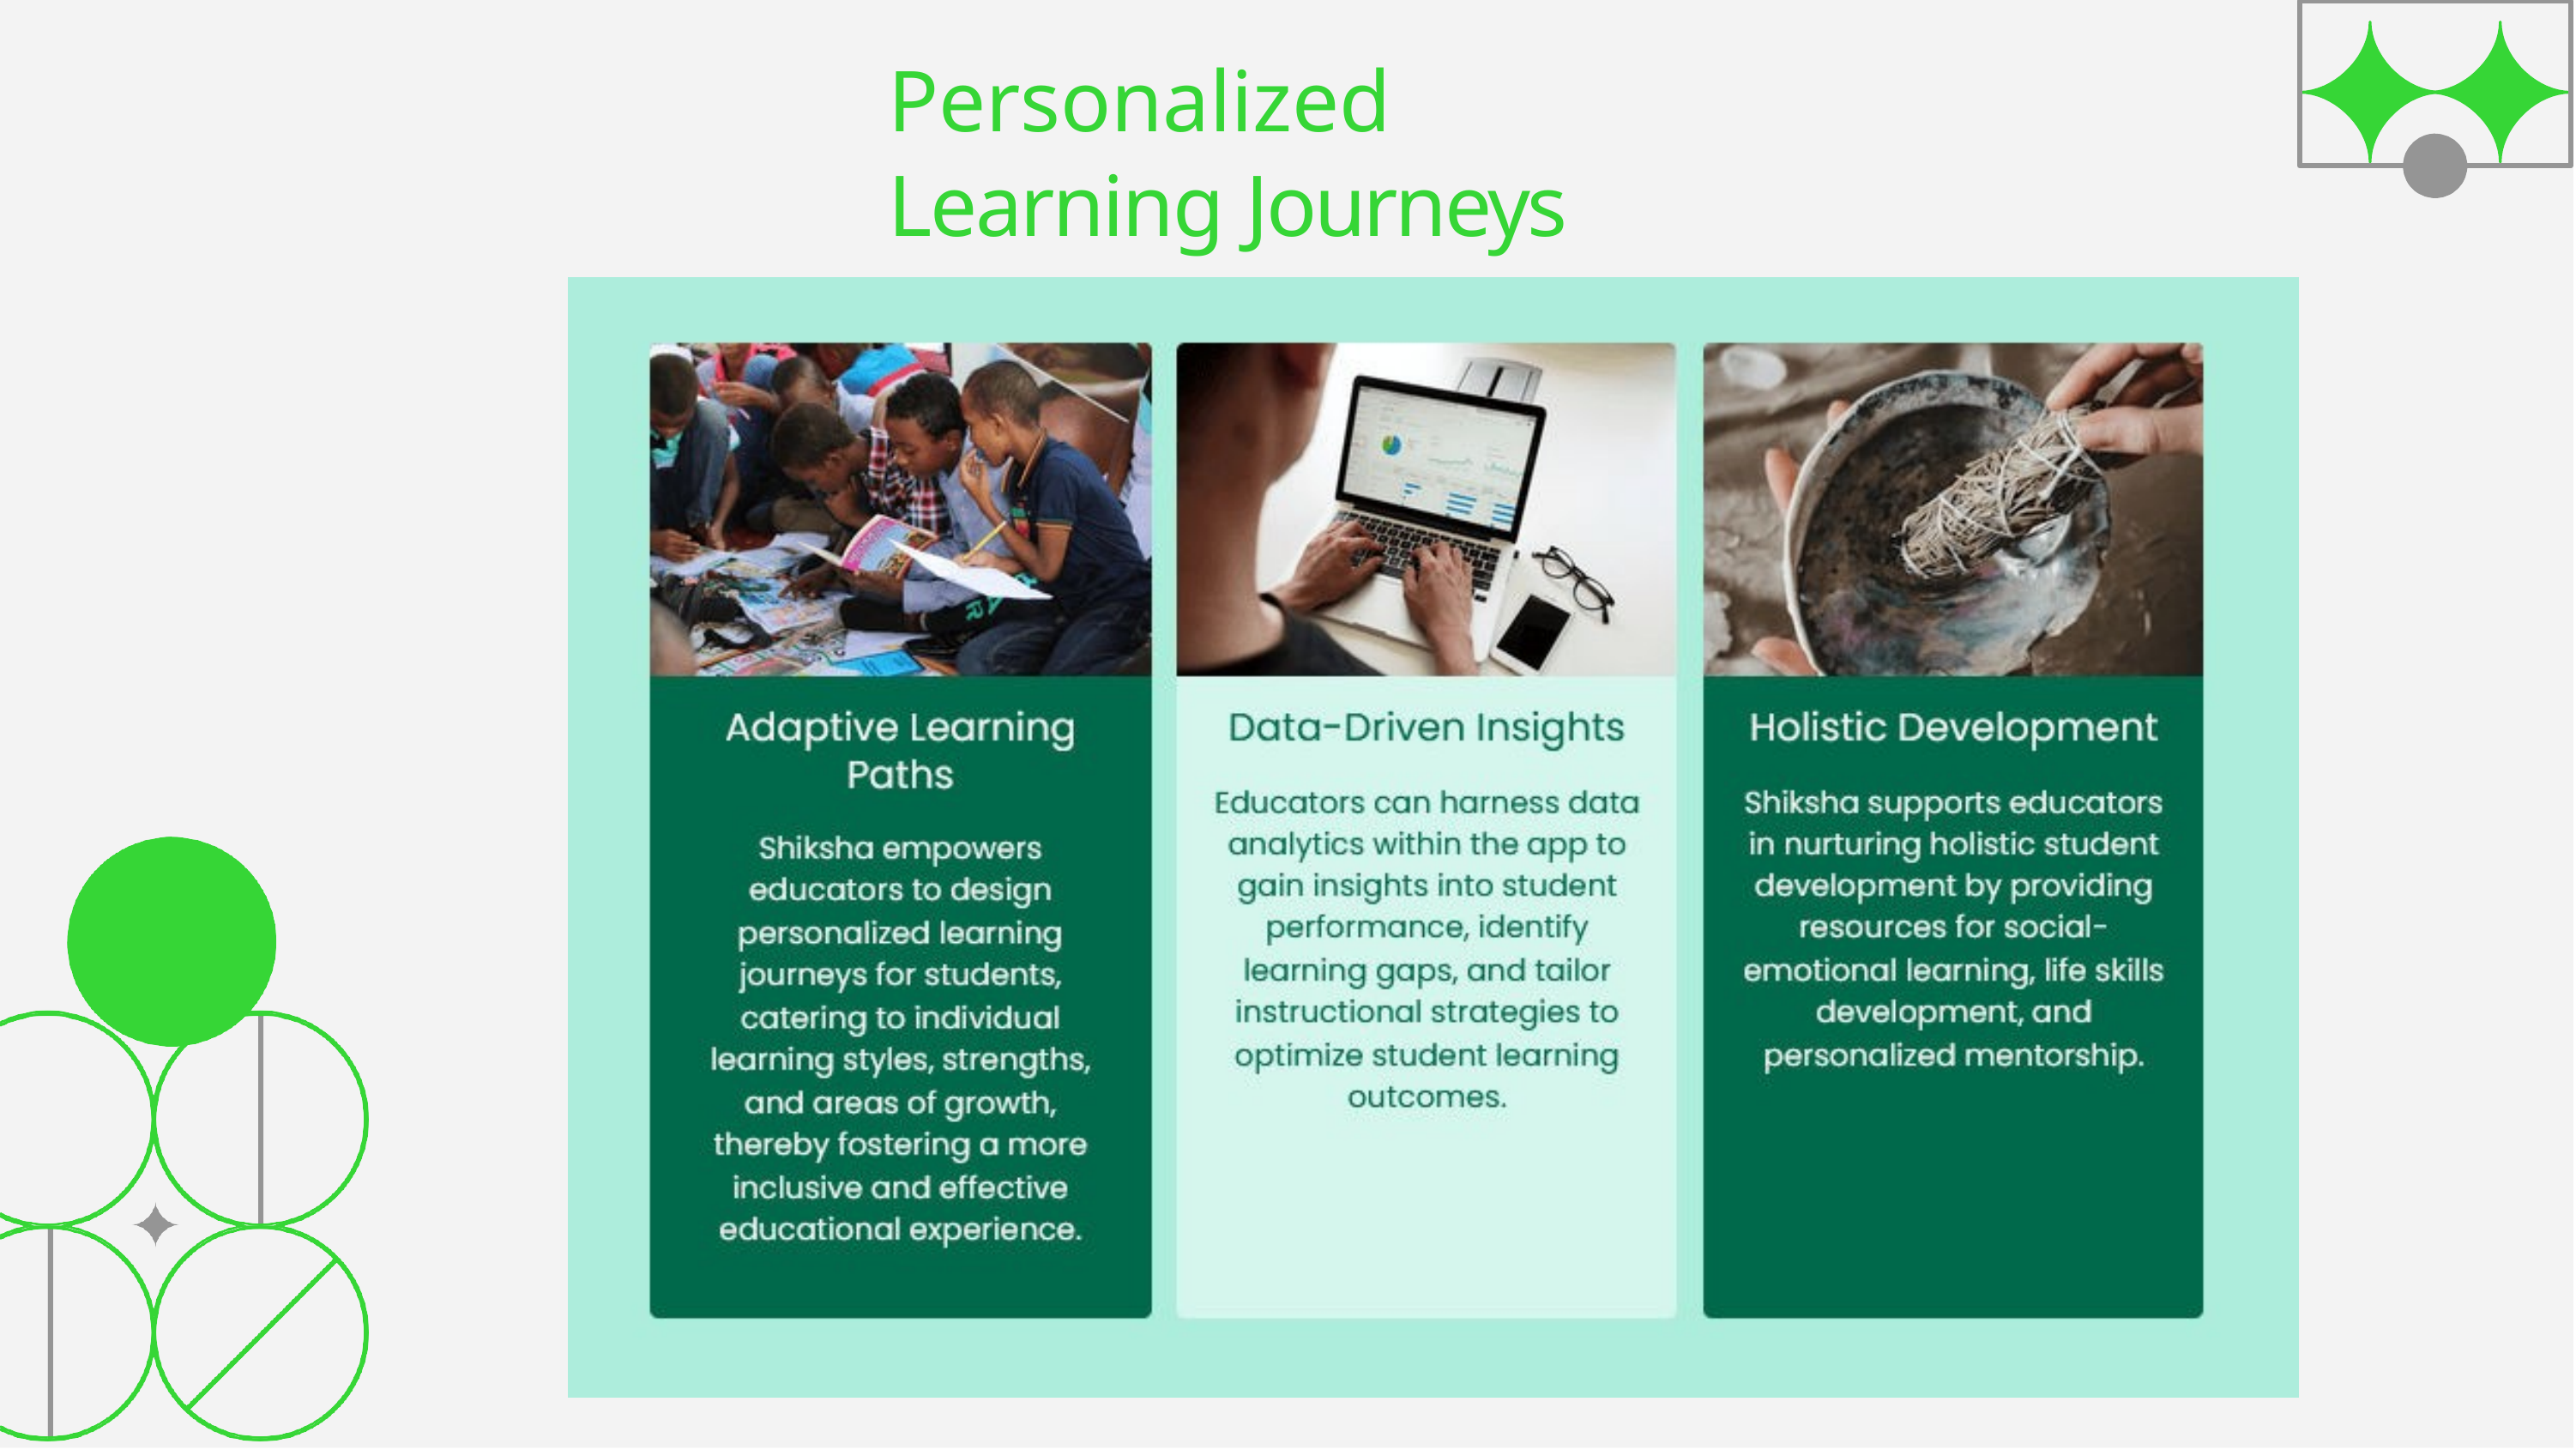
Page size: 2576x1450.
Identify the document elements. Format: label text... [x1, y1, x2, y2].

text_box Personalized Learning Journeys [886, 43, 1617, 253]
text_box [2299, 0, 2571, 197]
picture [568, 277, 2299, 1398]
picture [0, 837, 370, 1441]
